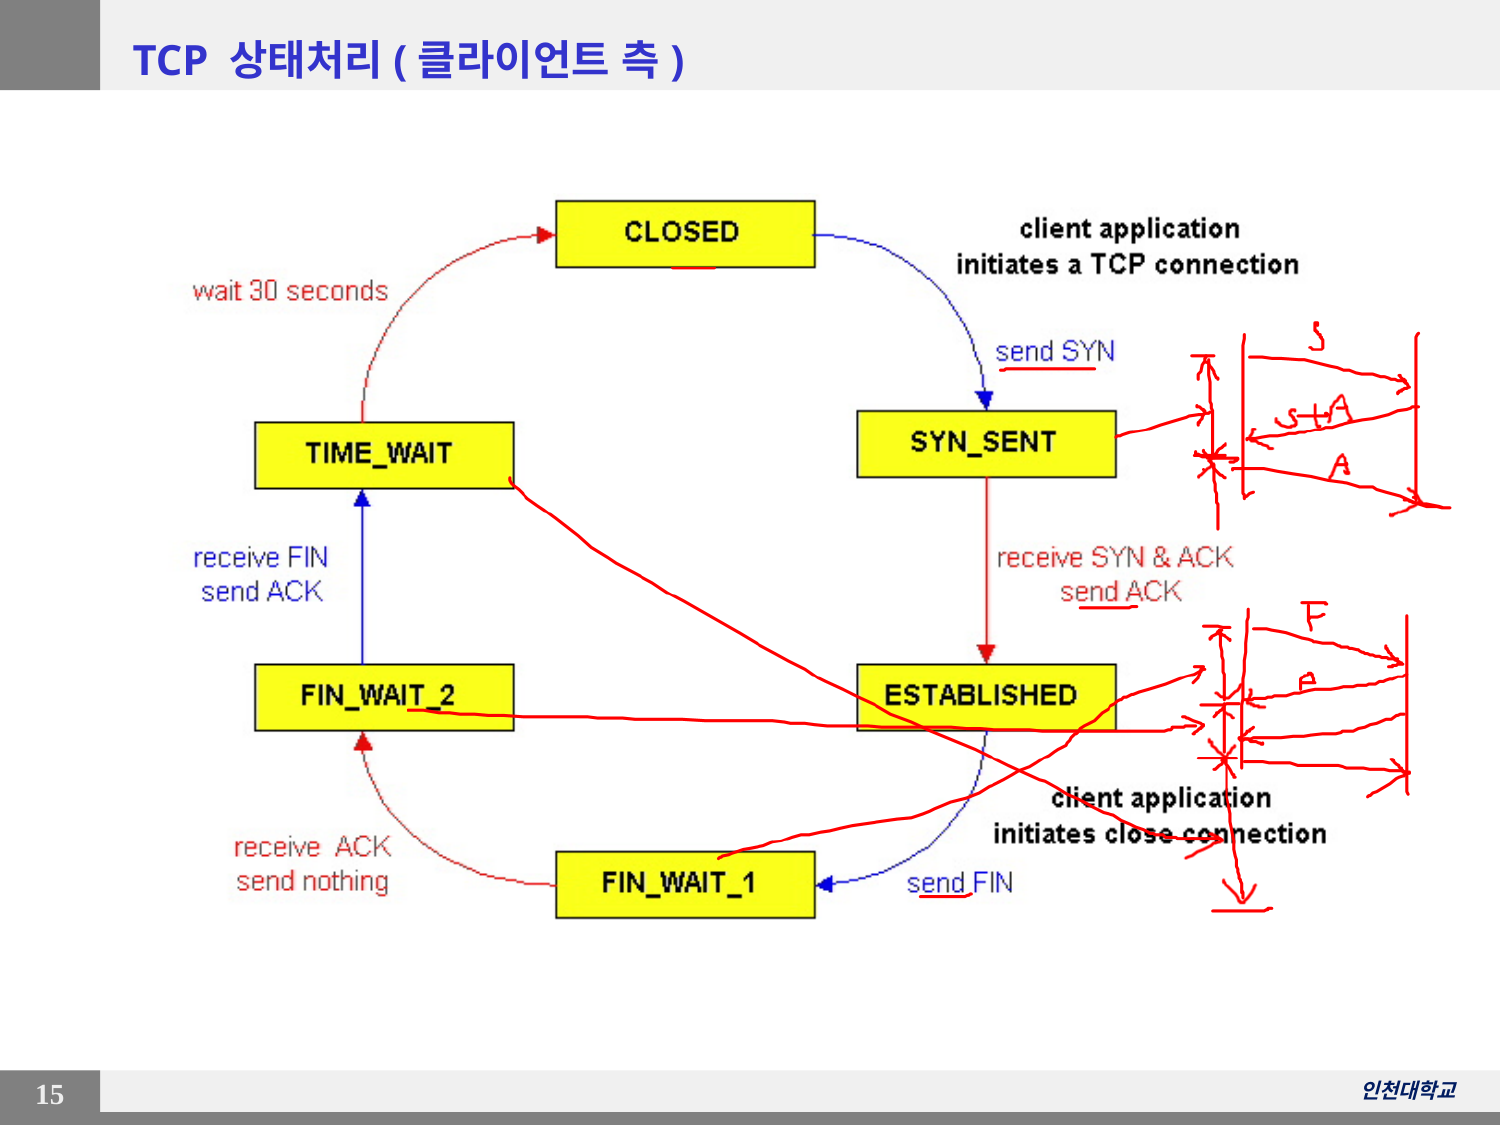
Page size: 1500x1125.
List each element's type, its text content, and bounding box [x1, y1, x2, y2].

picture [80, 193, 1461, 926]
title TCP 상태처리(클라이언트 측) [117, 26, 1393, 92]
